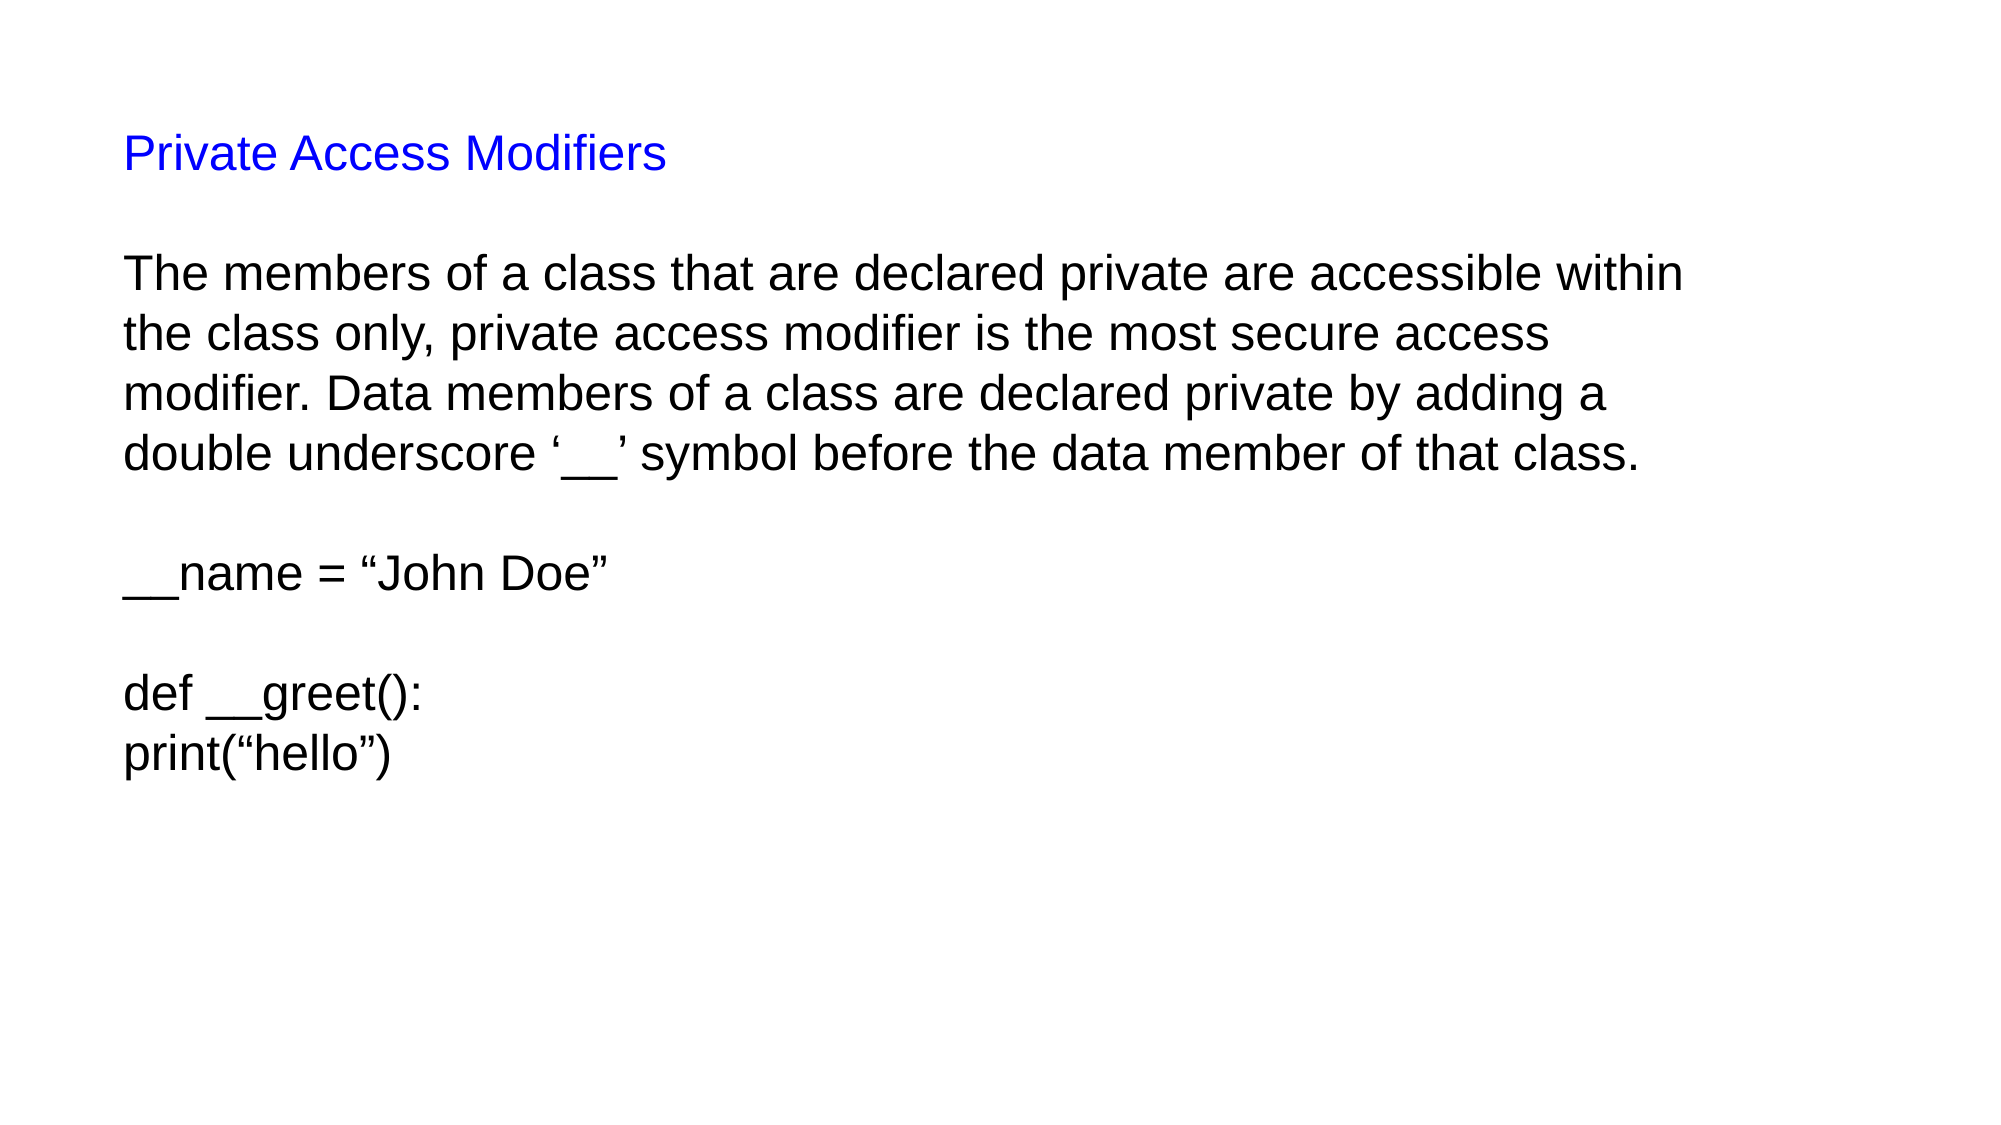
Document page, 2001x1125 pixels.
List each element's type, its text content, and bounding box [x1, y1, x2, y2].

text_box Private Access Modifiers The members of a class that are declared private are accessible within the class only, private access modifier is the most secure access modifier. Data members of a class are declared private by adding a double underscore ‘__’ symbol before the data member of that class. __name = “John Doe” def __greet(): print(“hello”) [108, 112, 1892, 788]
